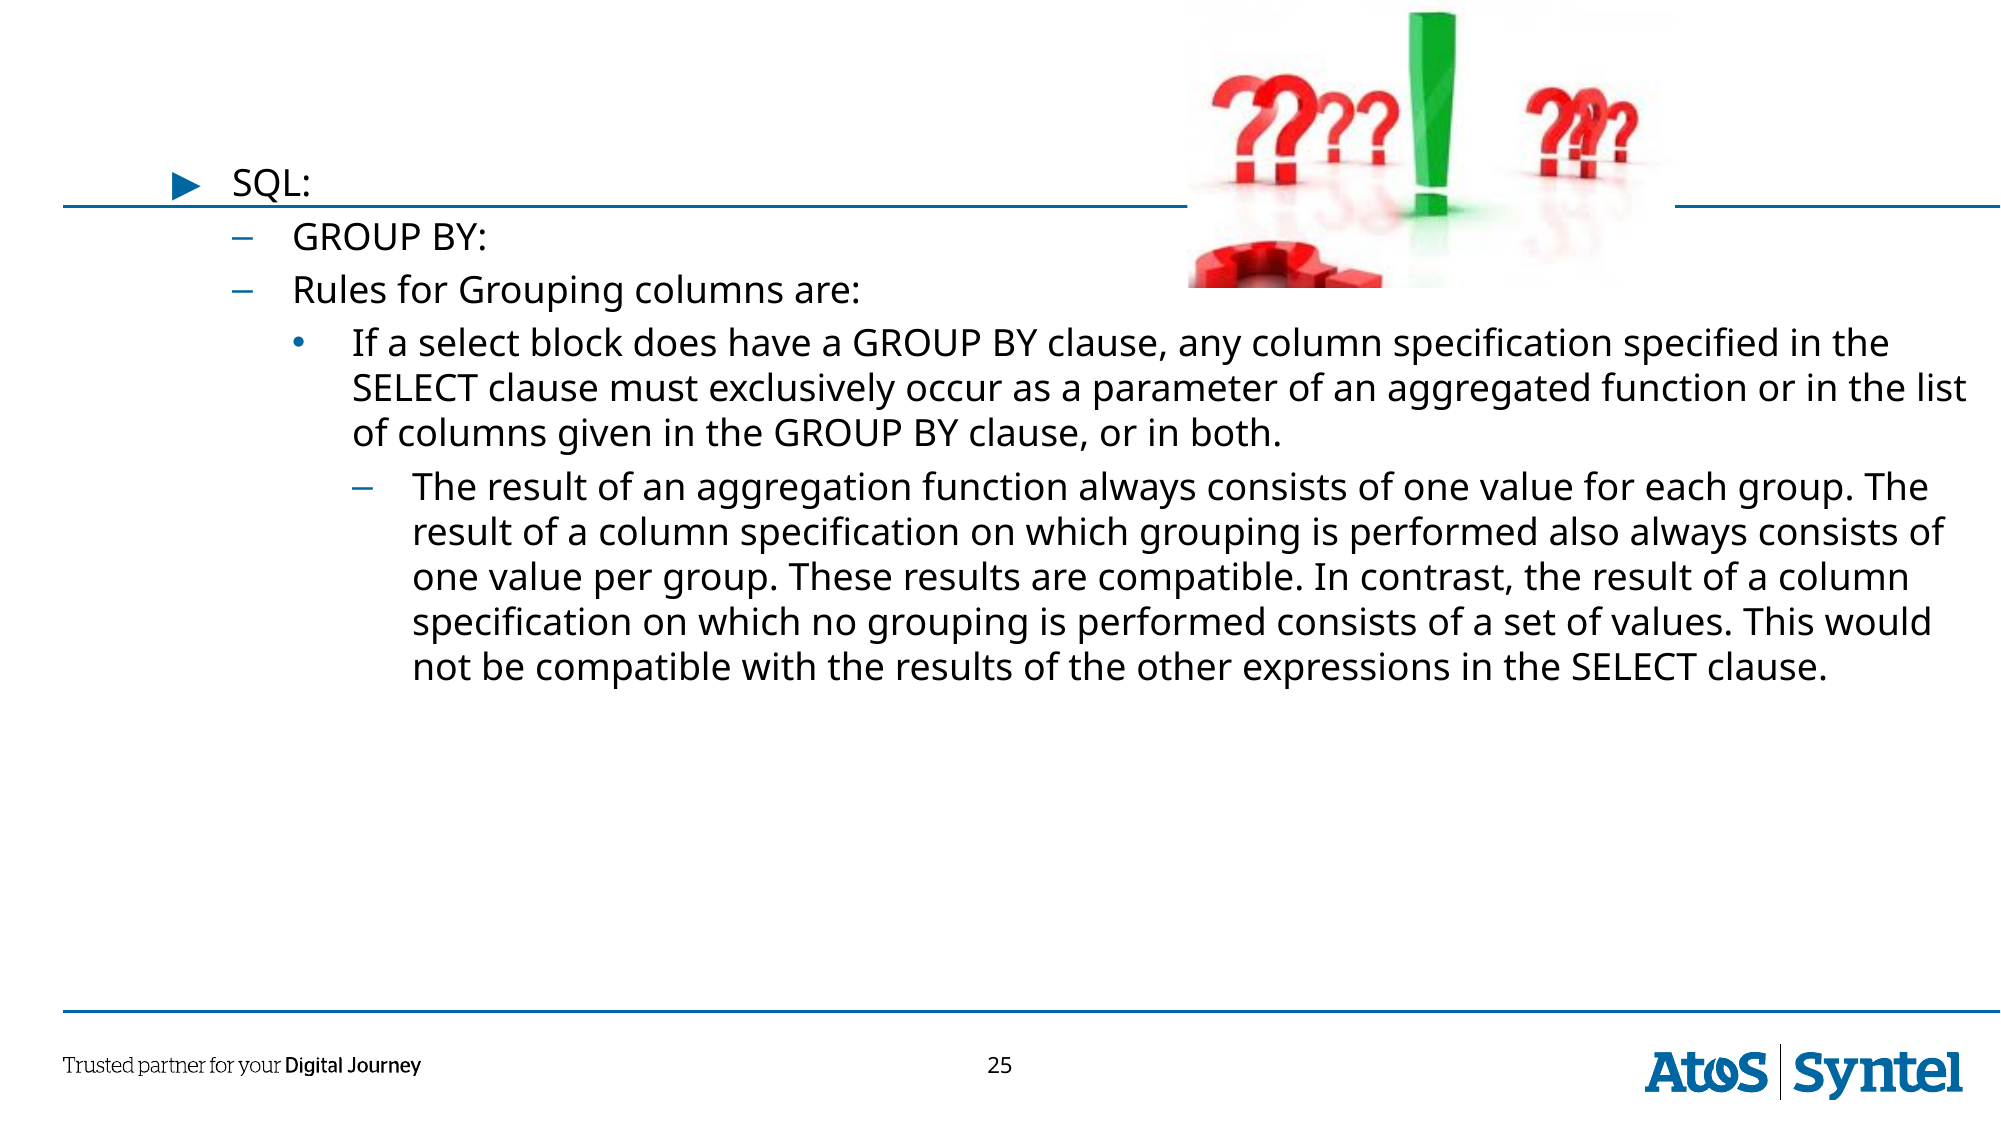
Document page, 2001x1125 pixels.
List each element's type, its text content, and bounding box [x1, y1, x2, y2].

picture [1187, 0, 1675, 288]
list SQL: GROUP BY: Rules for Grouping columns are: If a select block does have a GROUP BY clause, any column specification specified in the SELECT clause must exclusively occur as a parameter of an aggregated function or in the list of columns given in the GROUP BY clause, or in both. The result of an aggregation function always consists of one value for each group. The result of a column specification on which grouping is performed also always consists of one value per group. These results are compatible. In contrast, the result of a column specification on which no grouping is performed consists of a set of values. This would not be compatible with the results of the other expressions in the SELECT clause. [172, 159, 2000, 1047]
